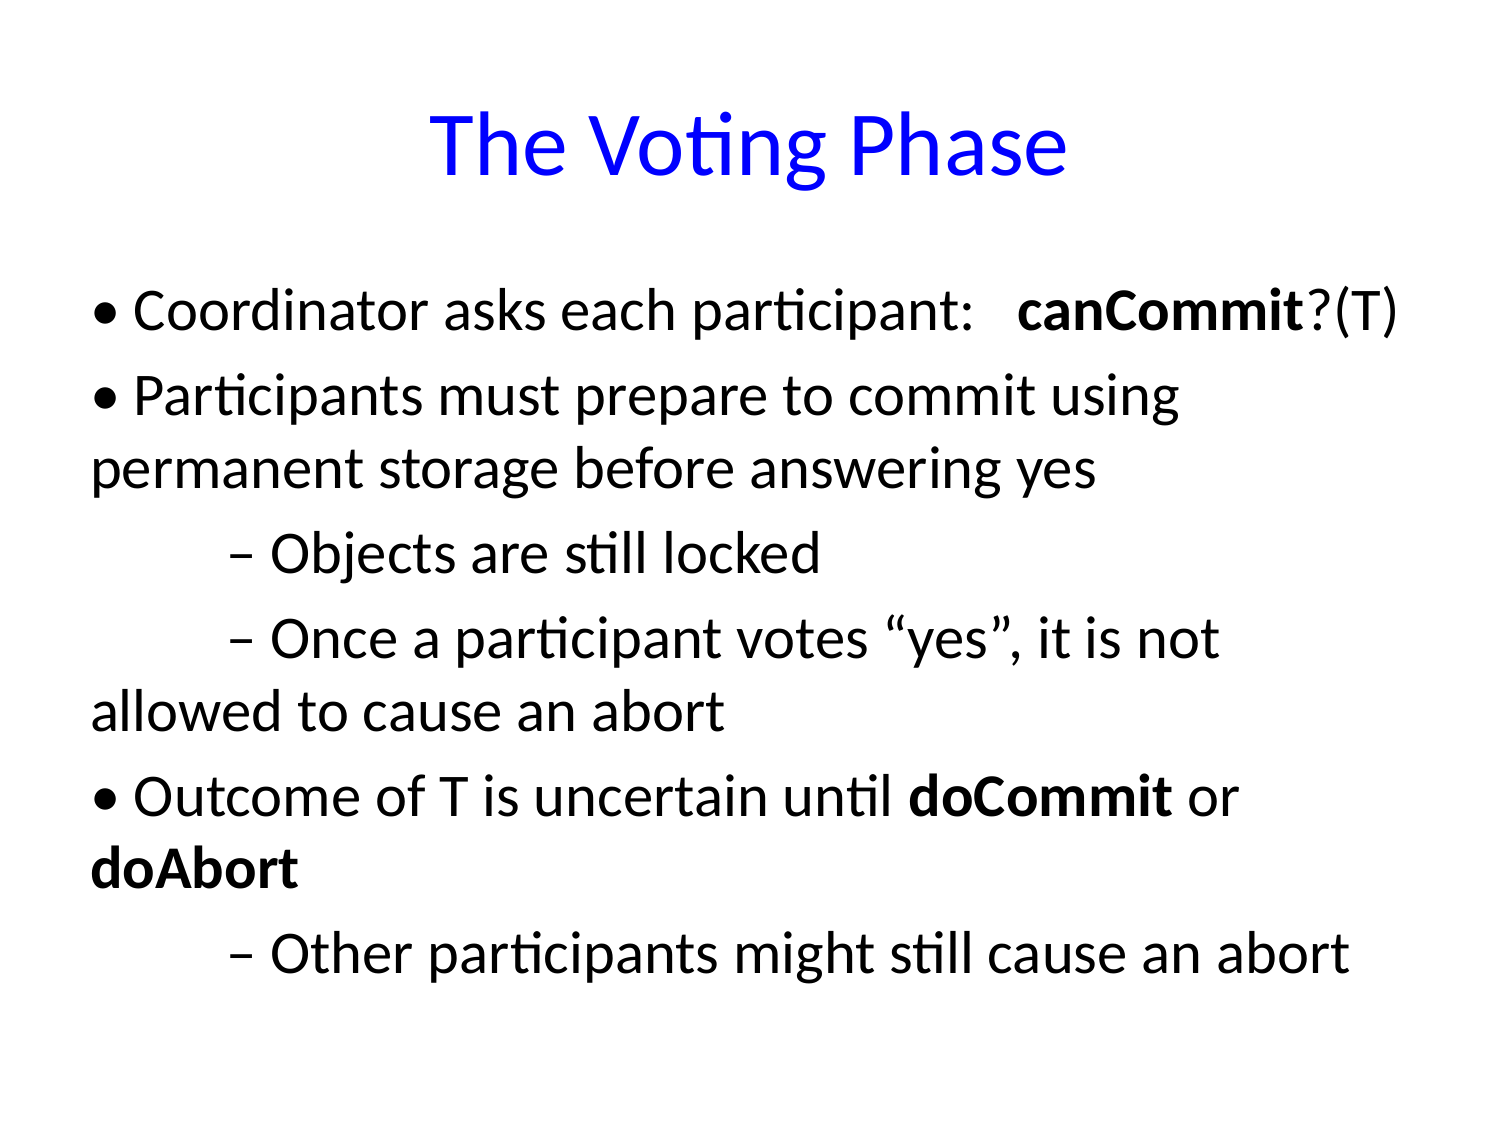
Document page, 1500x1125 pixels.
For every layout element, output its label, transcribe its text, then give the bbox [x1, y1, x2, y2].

title The Voting Phase [75, 45, 1425, 233]
list • Coordinator asks each participant: canCommit?(T) • Participants must prepare to commit using permanent storage before answering yes – Objects are still locked – Once a participant votes “yes”, it is not allowed to cause an abort • Outcome of T is uncertain until doCommit or doAbort – Other participants might still cause an abort [75, 262, 1425, 1005]
